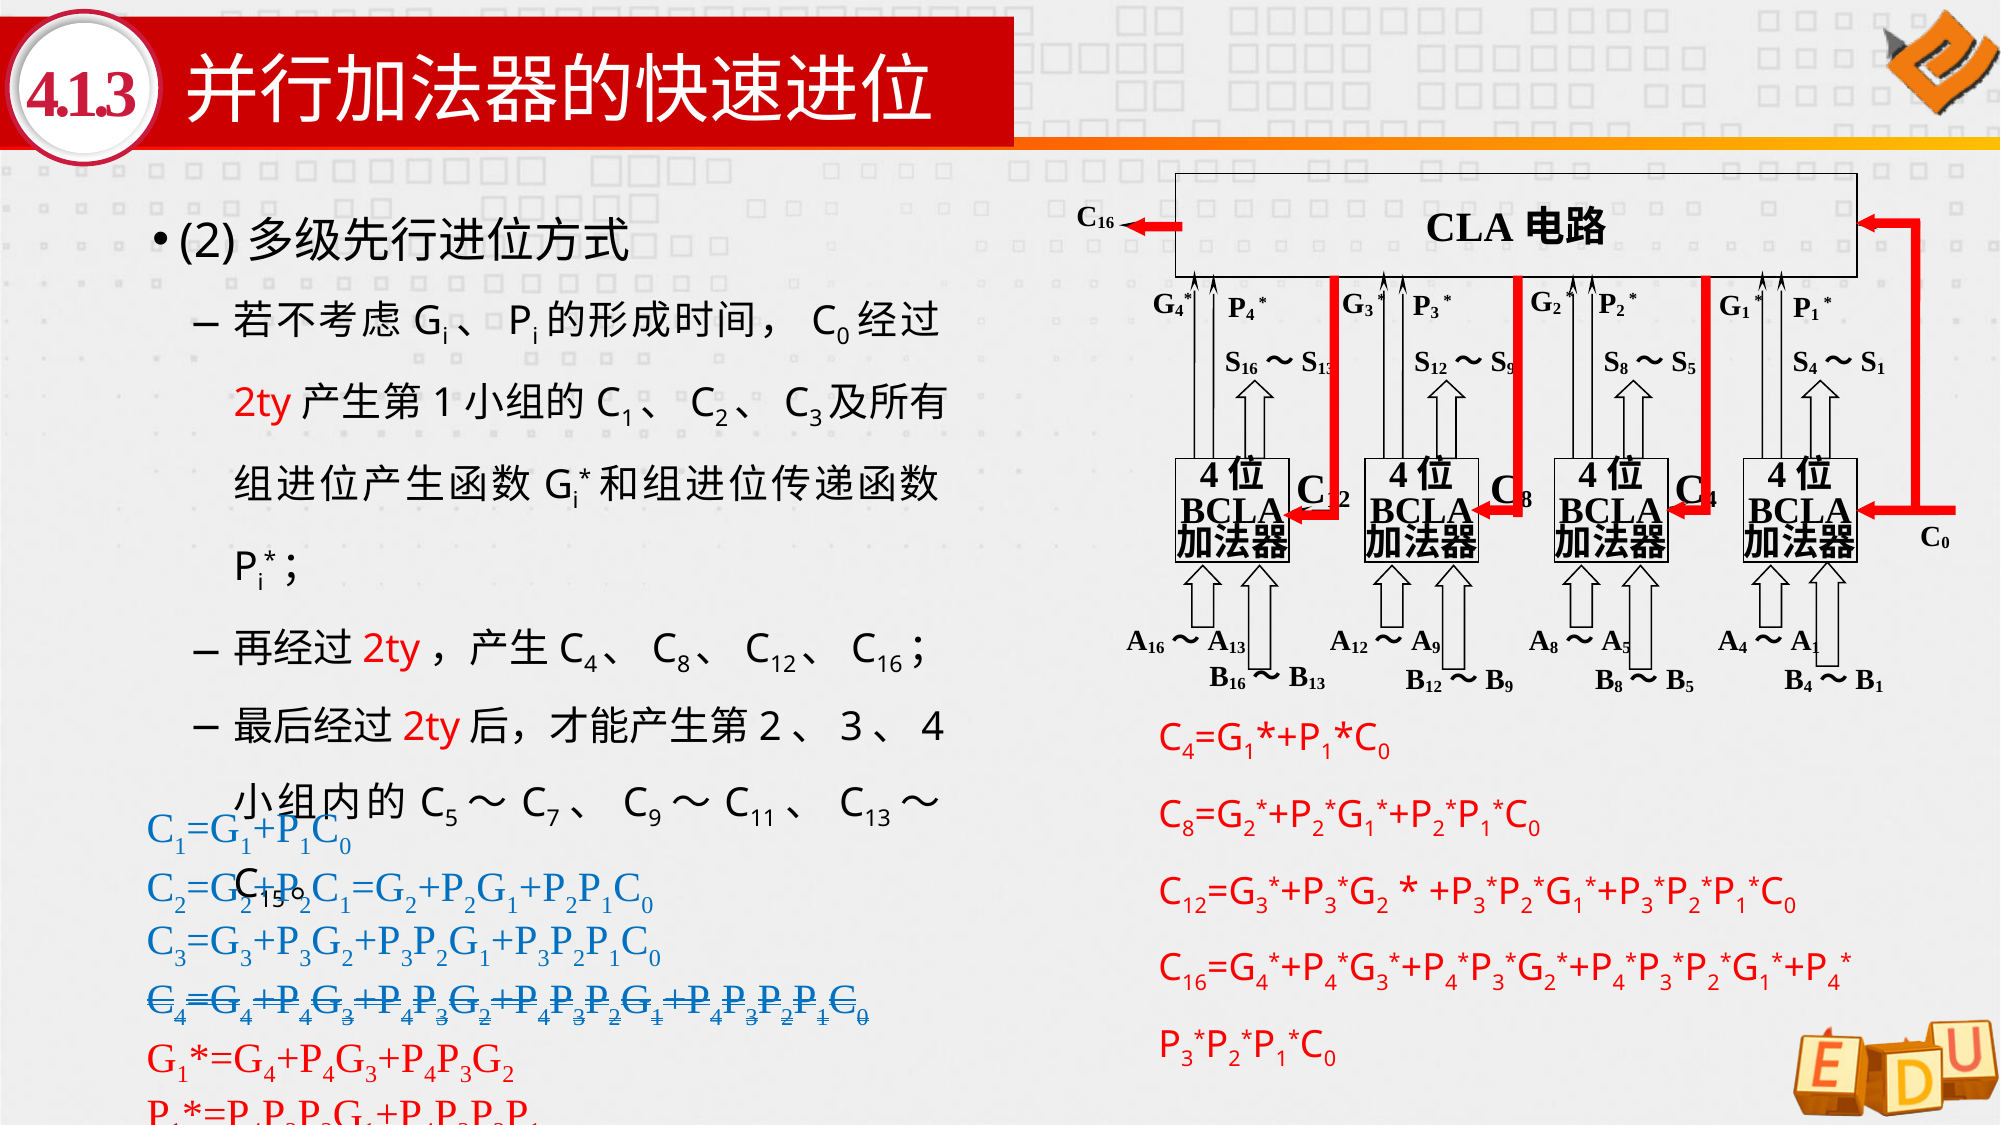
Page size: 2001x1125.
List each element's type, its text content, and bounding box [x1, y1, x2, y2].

list C4=G1*+P1*C0 C8=G2*+P2*G1*+P2*P1*C0 C12=G3*+P3*G2 * +P3*P2*G1*+P3*P2*P1*C0 C16=G4*+P4*G3*+P4*P3*G2*+P4*P3*P2*G1*+P4*P3*P2*P1*C0 [1045, 170, 1873, 1099]
list (2)多级先行进位方式 若不考虑Gi、Pi的形成时间，C0经过2ty产生第1小组的C1、C2、C3及所有组进位产生函数Gi*和组进位传递函数Pi*； 再经过2ty，产生C4、C8、C12、C16； 最后经过2ty后，才能产生第2、3、4小组内的C5～C7、C9～C11、C13～C15。 [137, 173, 965, 793]
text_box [1061, 173, 2000, 704]
picture [0, 0, 2001, 1125]
title 并行加法器的快速进位 [169, 30, 1287, 154]
list 4.1.3 [12, 49, 153, 131]
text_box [131, 793, 1284, 1123]
